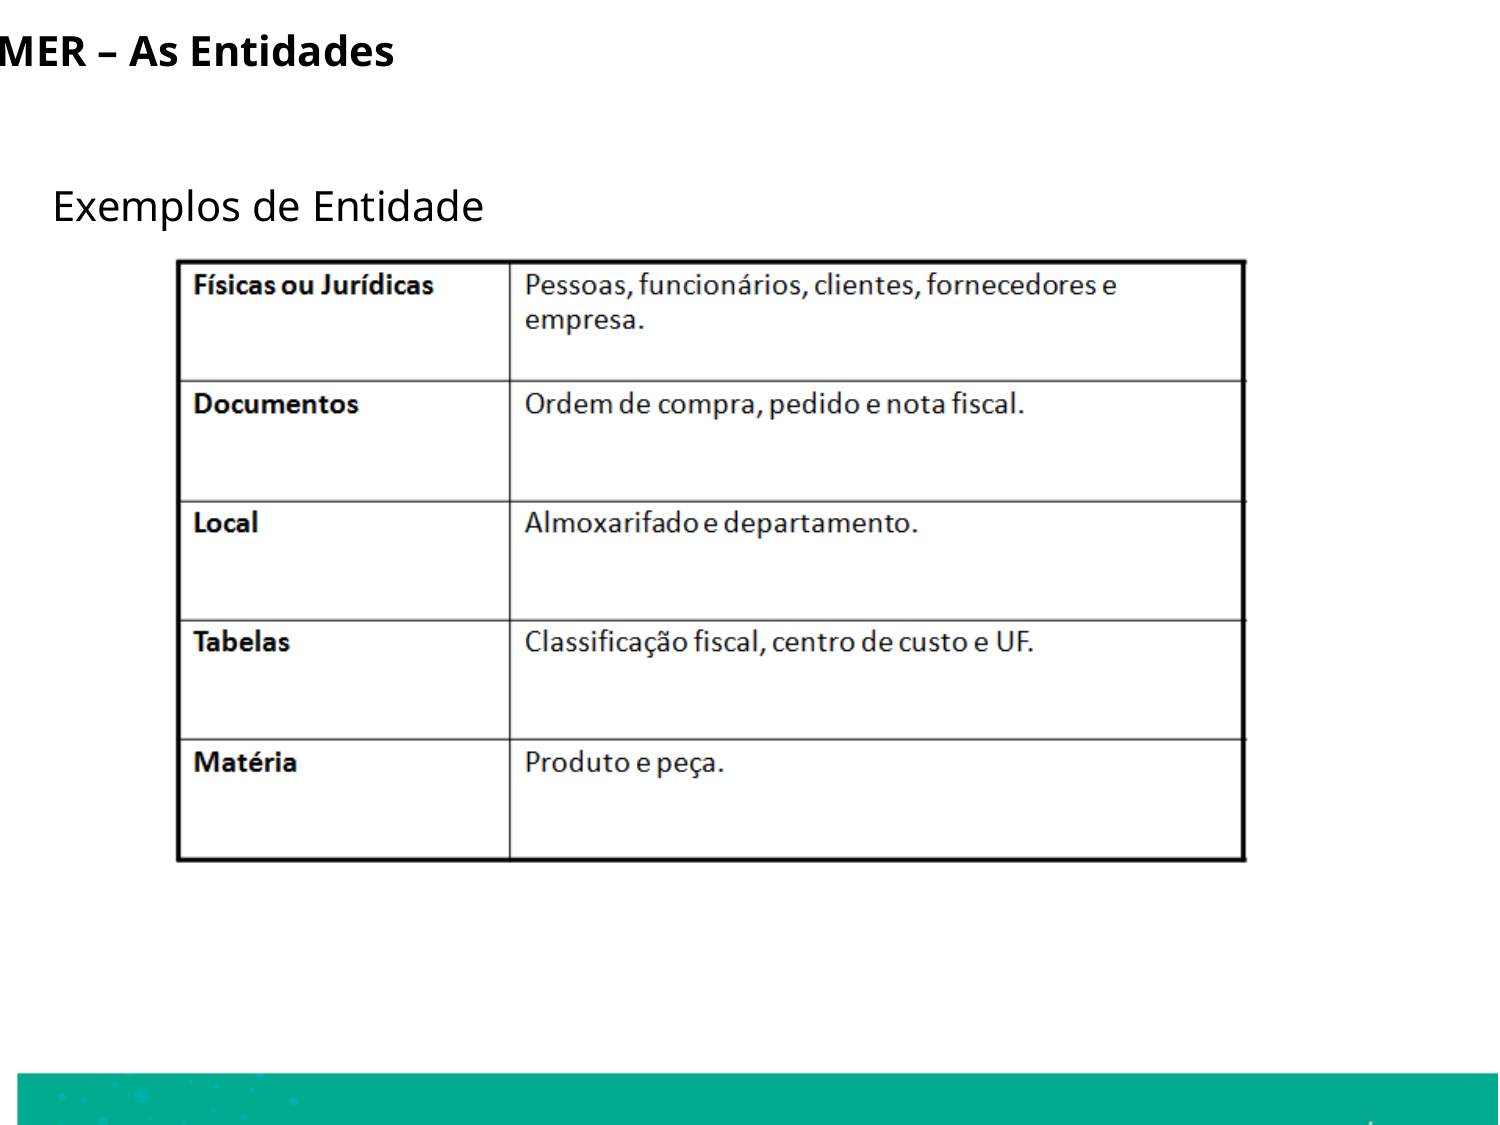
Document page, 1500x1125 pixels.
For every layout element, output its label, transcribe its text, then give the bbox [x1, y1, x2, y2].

picture [2, 0, 1498, 1125]
text_box Exemplos de Entidade [37, 172, 1384, 281]
text_box MER – As Entidades [0, 16, 1329, 125]
